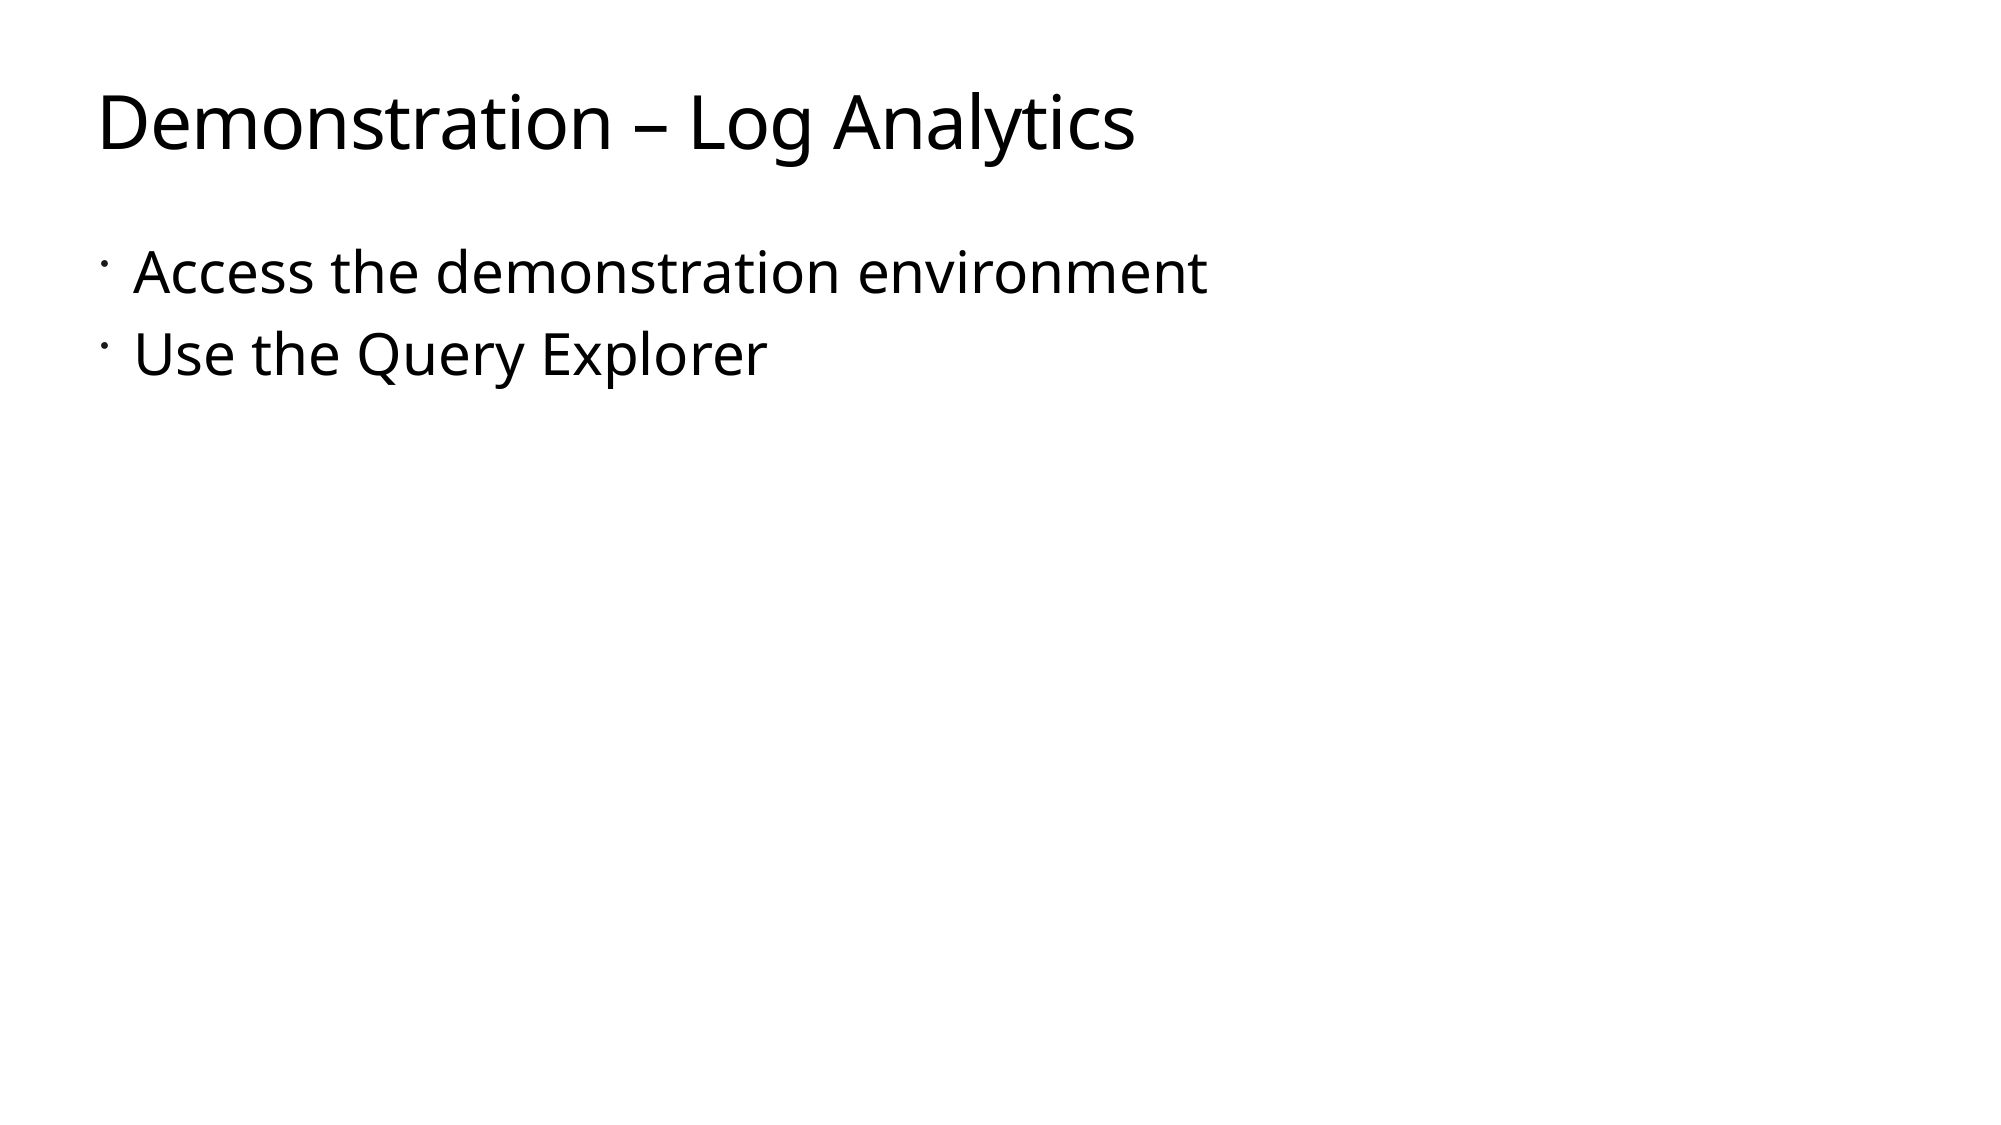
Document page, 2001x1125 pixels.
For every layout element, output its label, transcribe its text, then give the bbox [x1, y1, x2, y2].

title Demonstration – Log Analytics [96, 75, 1904, 166]
list Access the demonstration environment Use the Query Explorer [95, 235, 1904, 615]
